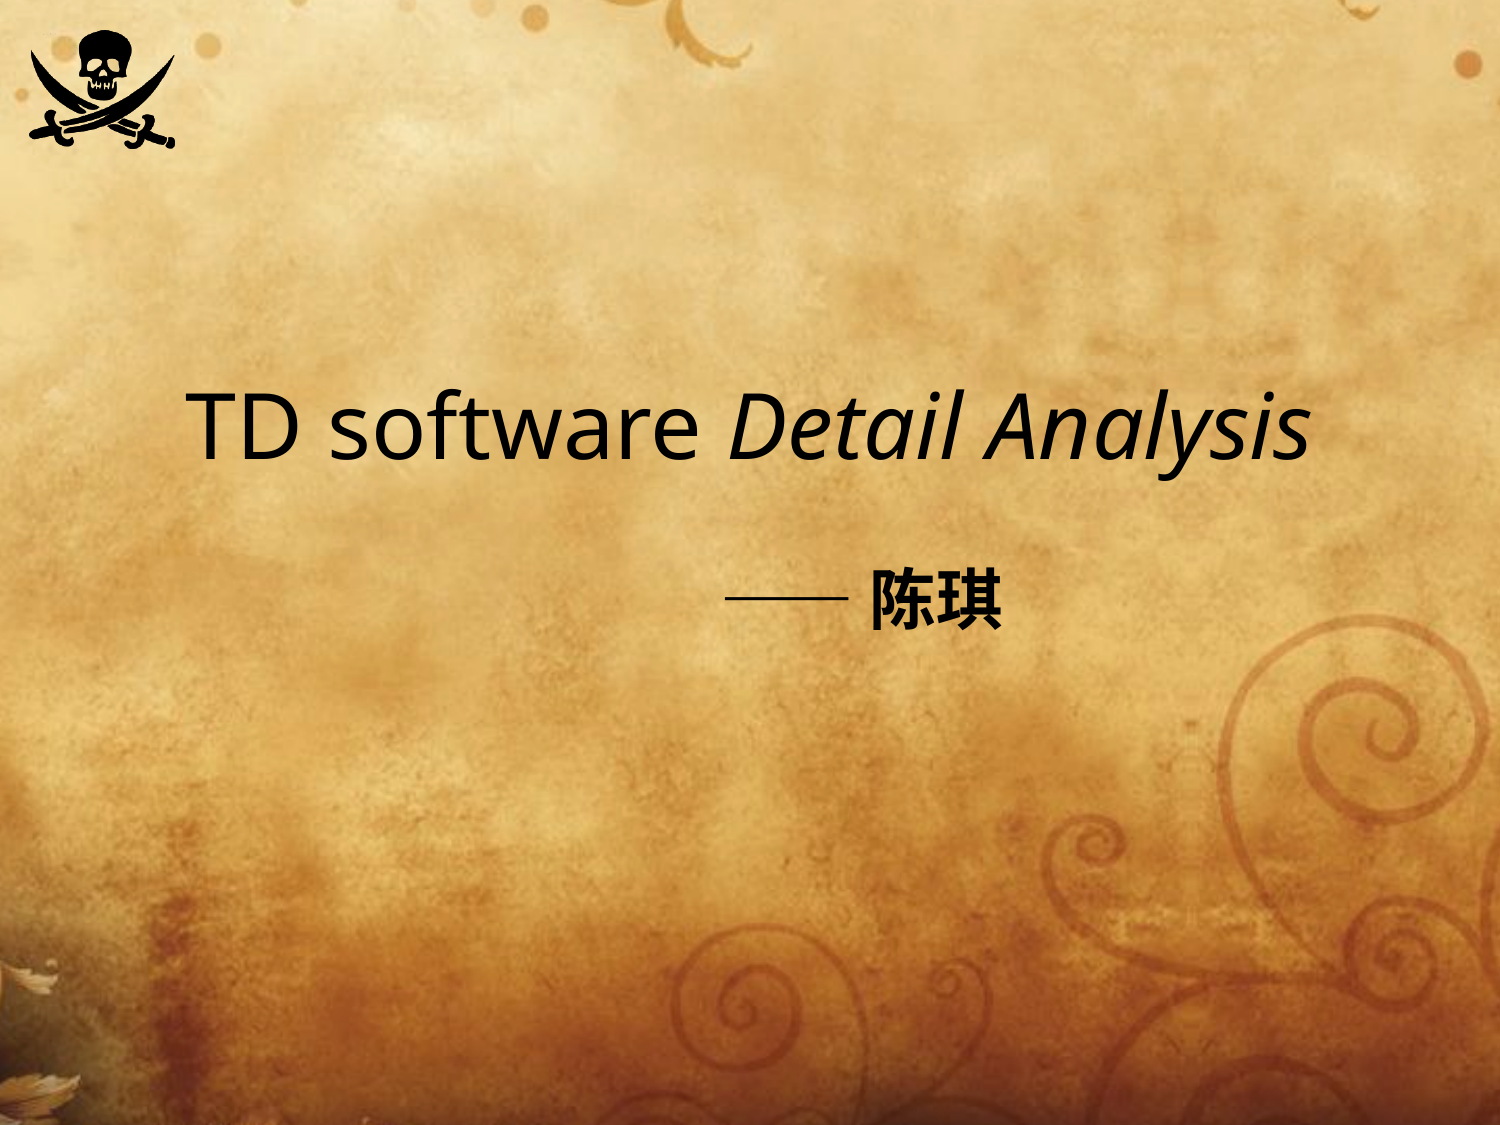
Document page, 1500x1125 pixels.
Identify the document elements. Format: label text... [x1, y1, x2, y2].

picture [0, 0, 1500, 1125]
subtitle ——陈琪 [336, 550, 1387, 839]
title TD software Detail Analysis [41, 302, 1459, 544]
